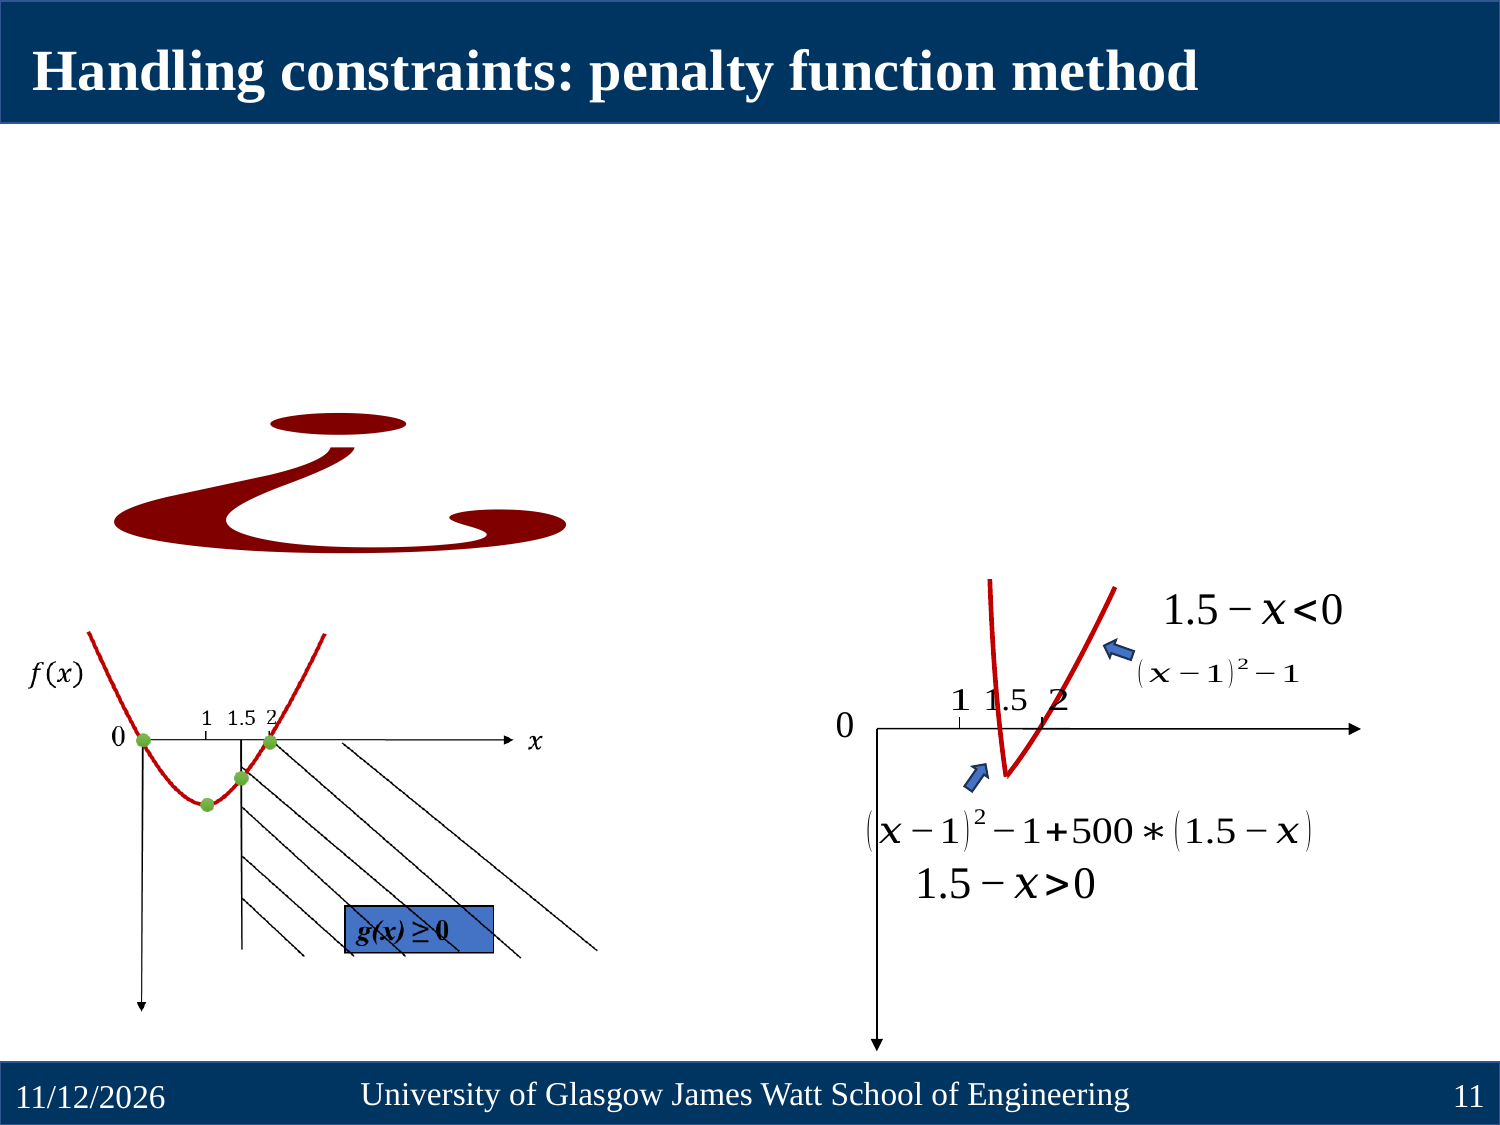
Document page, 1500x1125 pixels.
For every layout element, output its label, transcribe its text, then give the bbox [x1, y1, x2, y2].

text_box [1021, 586, 1117, 692]
picture [14, 629, 598, 1021]
text_box [989, 490, 1052, 692]
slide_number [0, 1065, 338, 1125]
footer University of Glasgow James Watt School of Engineering [337, 1062, 1163, 1123]
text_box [820, 692, 1361, 1052]
text_box [801, 579, 995, 819]
slide_number 11 [1162, 1063, 1500, 1124]
text_box [1102, 637, 1136, 662]
text_box Handling constraints: penalty function method [17, 24, 1216, 110]
